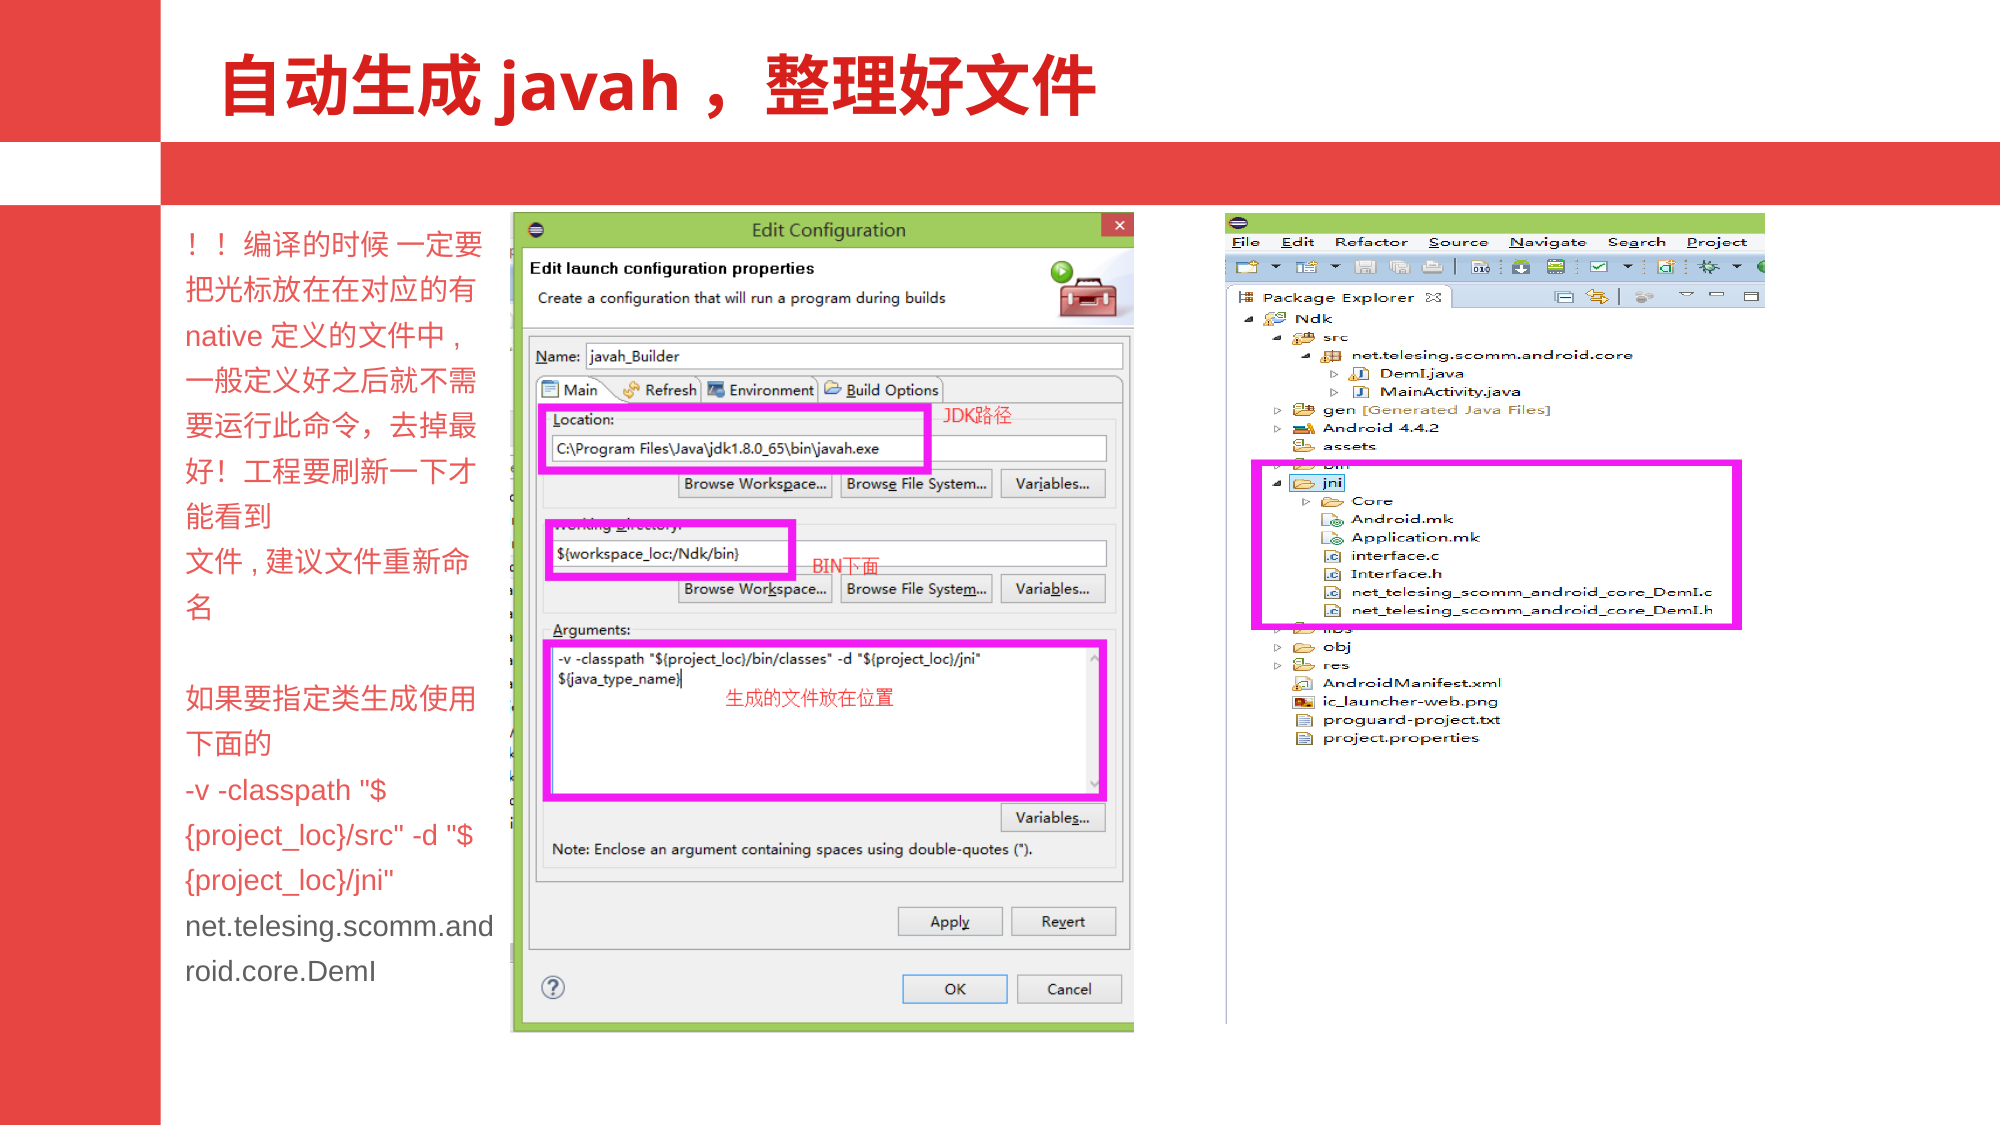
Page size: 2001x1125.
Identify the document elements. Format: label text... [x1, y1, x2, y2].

title 自动生成javah，整理好文件 [201, 16, 1929, 133]
text_box ！！编译的时候 一定要把光标放在在对应的有native定义的文件中, 一般定义好之后就不需要运行此命令，去掉最好！工程要刷新一下才能看到 文件,建议文件重新命名 如果要指定类生成使用下面的 -v -classpath "${project_loc}/src" -d "${project_loc}/jni" net.telesing.scomm.android.core.DemI [170, 208, 511, 995]
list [510, 212, 1134, 1033]
picture [1225, 213, 1765, 1024]
